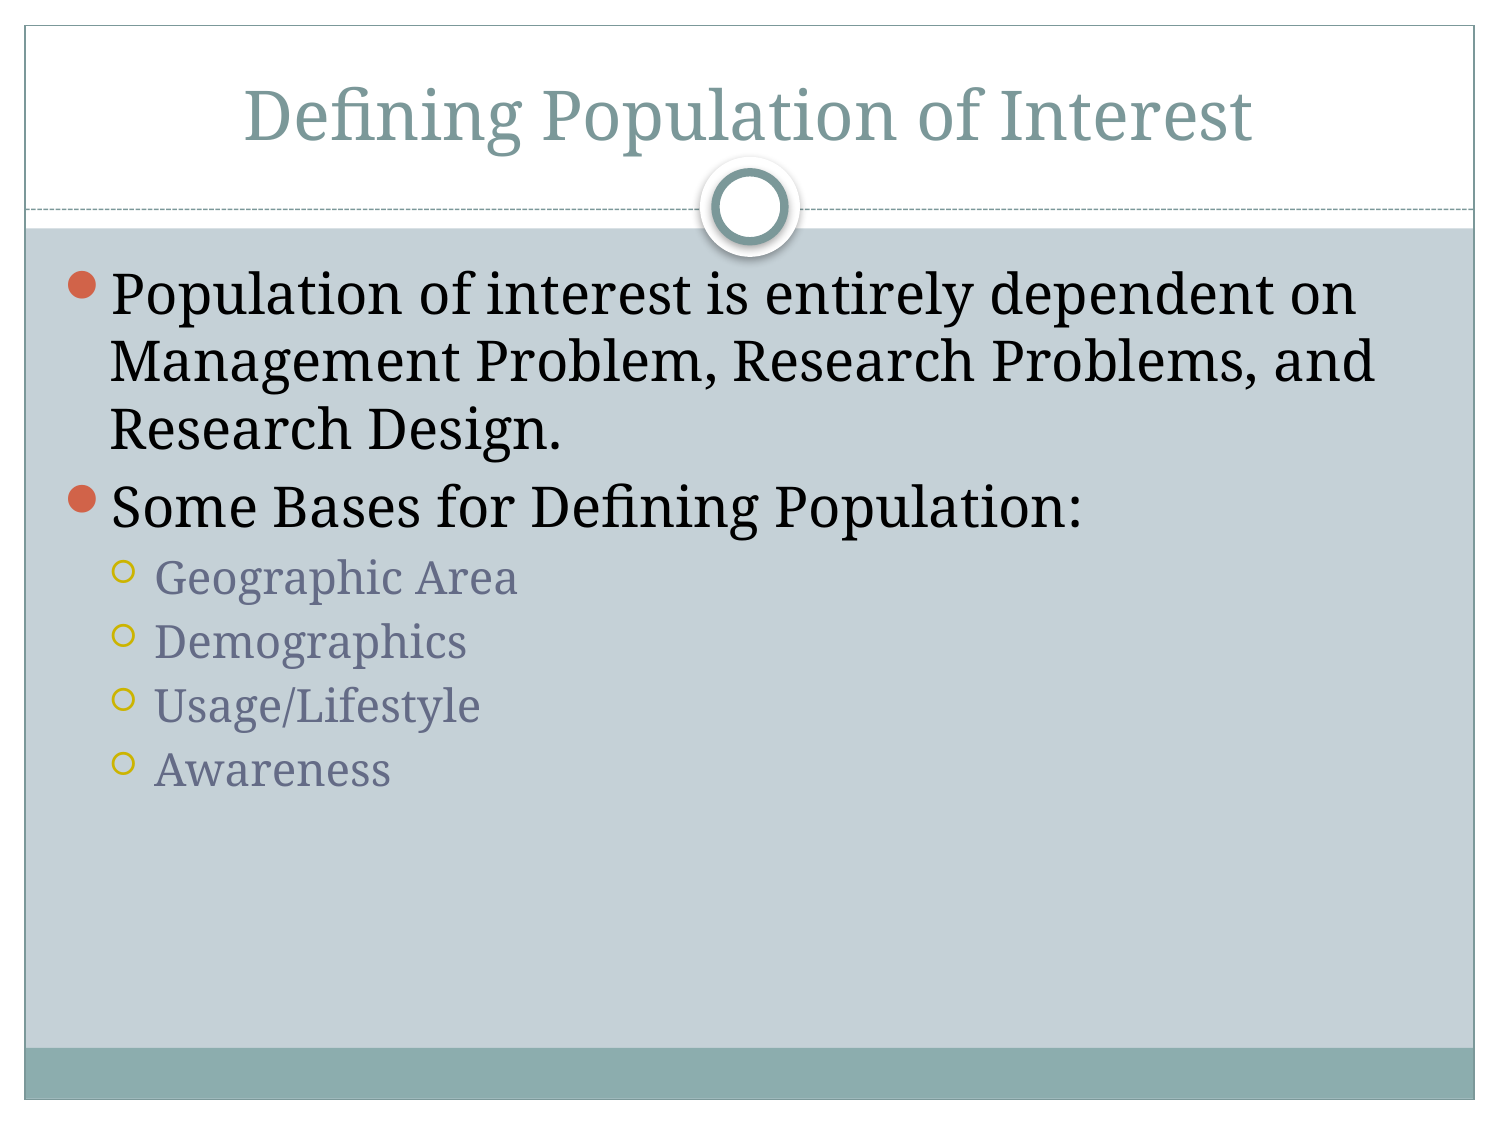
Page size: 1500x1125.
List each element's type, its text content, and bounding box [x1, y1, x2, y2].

list Population of interest is entirely dependent on Management Problem, Research Problems, and Research Design. Some Bases for Defining Population: Geographic Area Demographics Usage/Lifestyle Awareness [49, 250, 1445, 1001]
title Defining Population of Interest [49, 37, 1450, 162]
